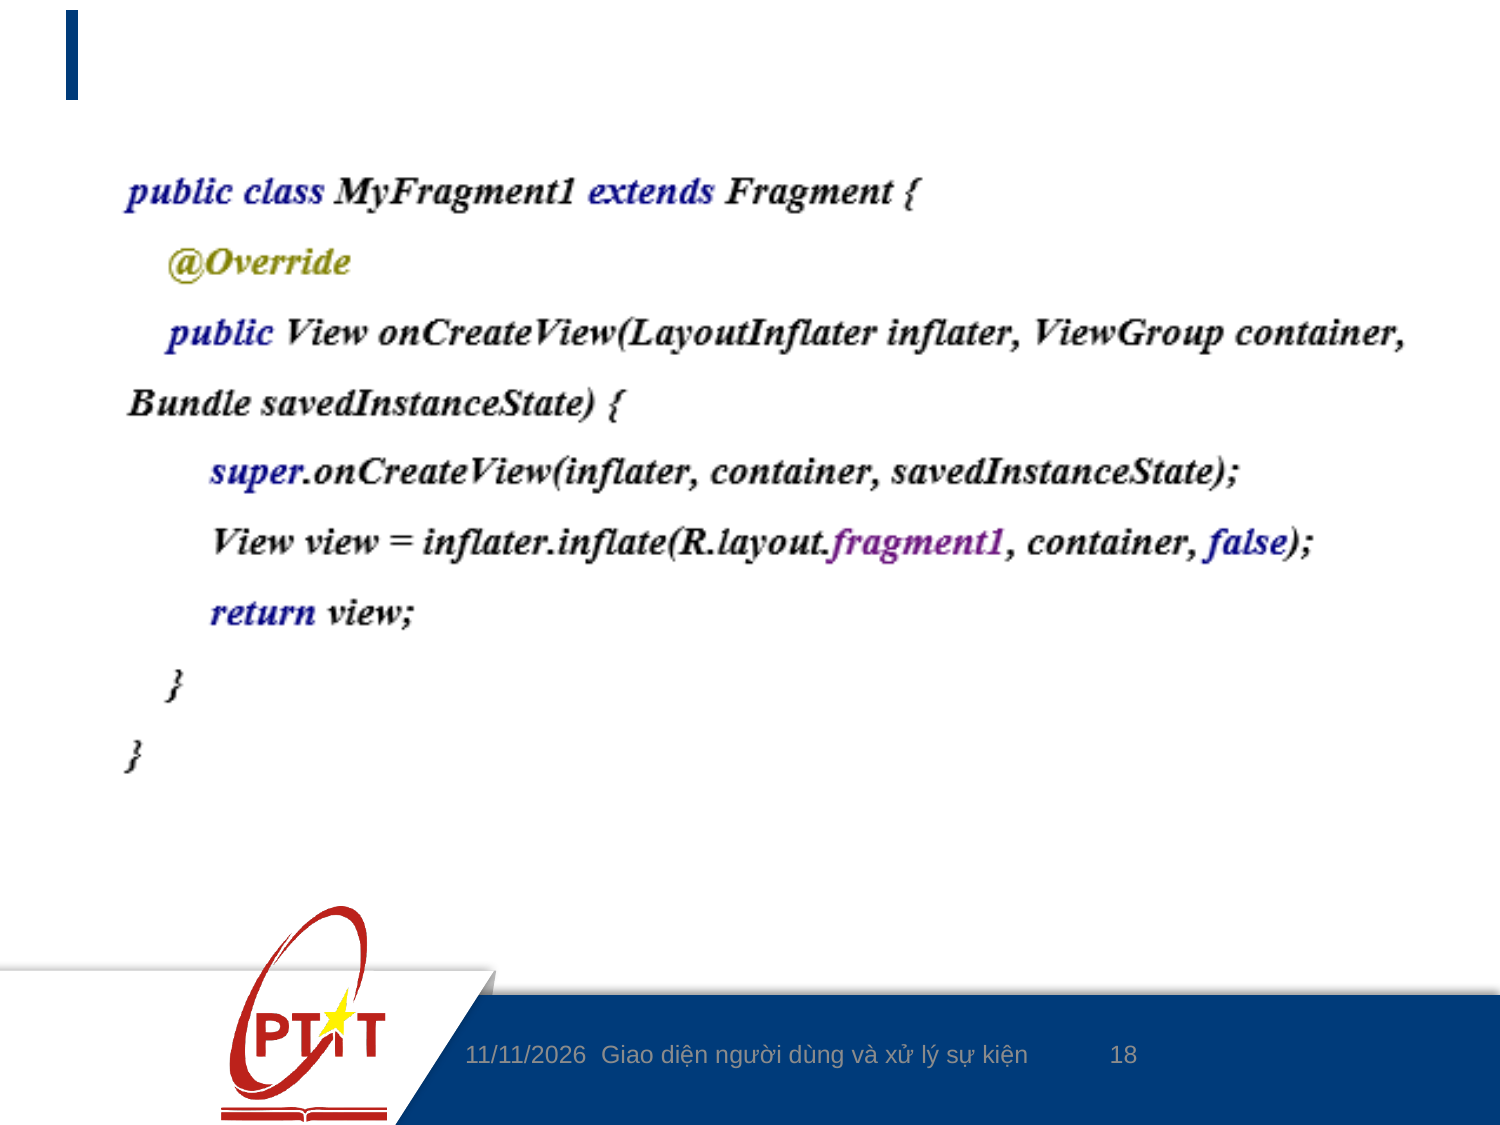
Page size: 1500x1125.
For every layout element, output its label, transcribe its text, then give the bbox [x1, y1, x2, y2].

slide_number 18 [815, 1023, 1153, 1084]
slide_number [450, 1023, 561, 1084]
footer Giao diện người dùng và xử lý sự kiện [561, 1023, 815, 1084]
picture [221, 906, 387, 1122]
picture [99, 162, 1429, 788]
